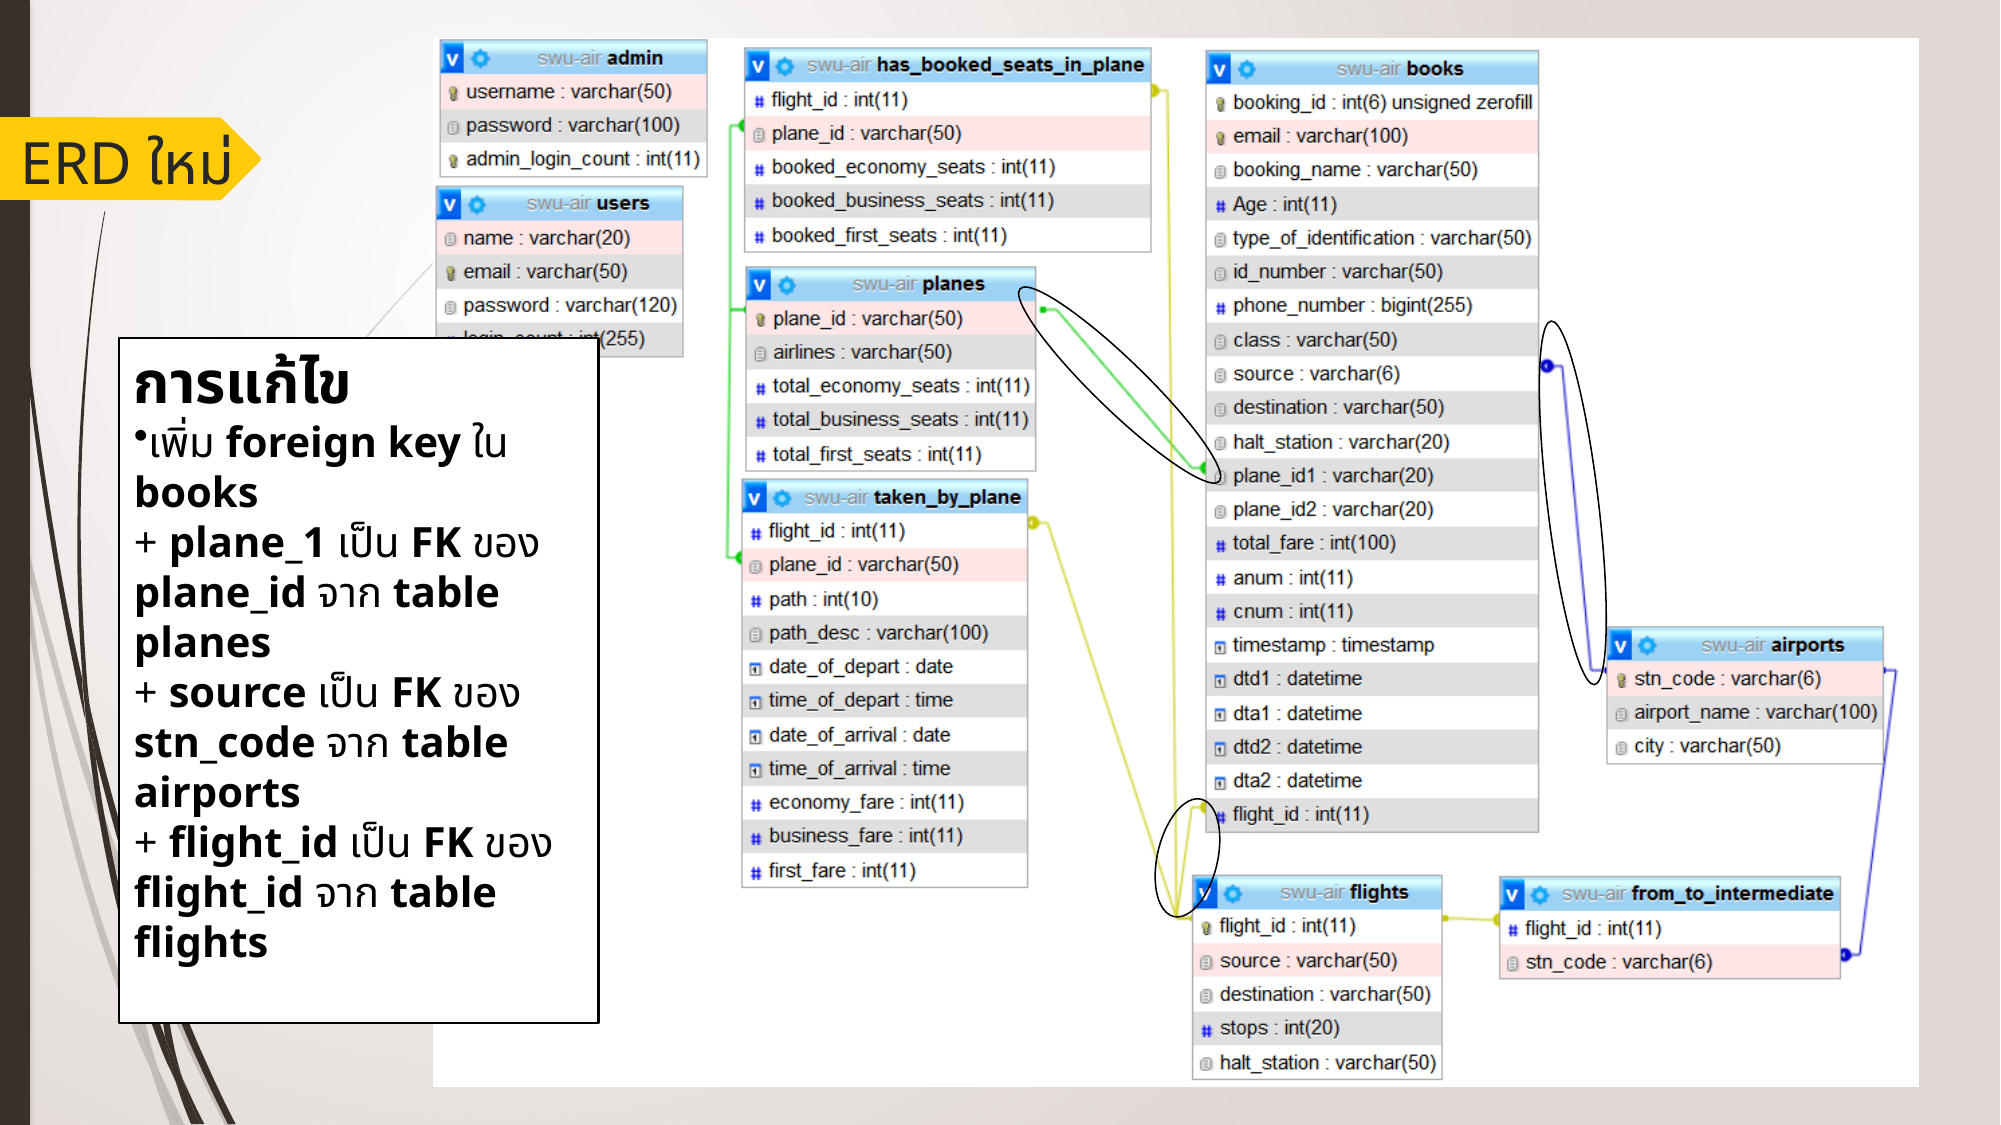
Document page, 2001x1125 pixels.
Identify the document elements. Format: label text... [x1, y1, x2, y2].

text_box การแก้ไข เพิ่ม foreign key ใน books + plane_1 เป็น FK ของ plane_id จาก table planes + source เป็น FK ของ stn_code จาก table airports + flight_id เป็น FK ของ flight_id จาก table flights [118, 784, 429, 1024]
title ERD ใหม่ [0, 118, 429, 329]
picture [432, 38, 1919, 1087]
text_box การแก้ไข เพิ่ม foreign key ใน books + plane_1 เป็น FK ของ plane_id จาก table planes + source เป็น FK ของ stn_code จาก table airports + flight_id เป็น FK ของ flight_id จาก table flights [118, 337, 429, 783]
